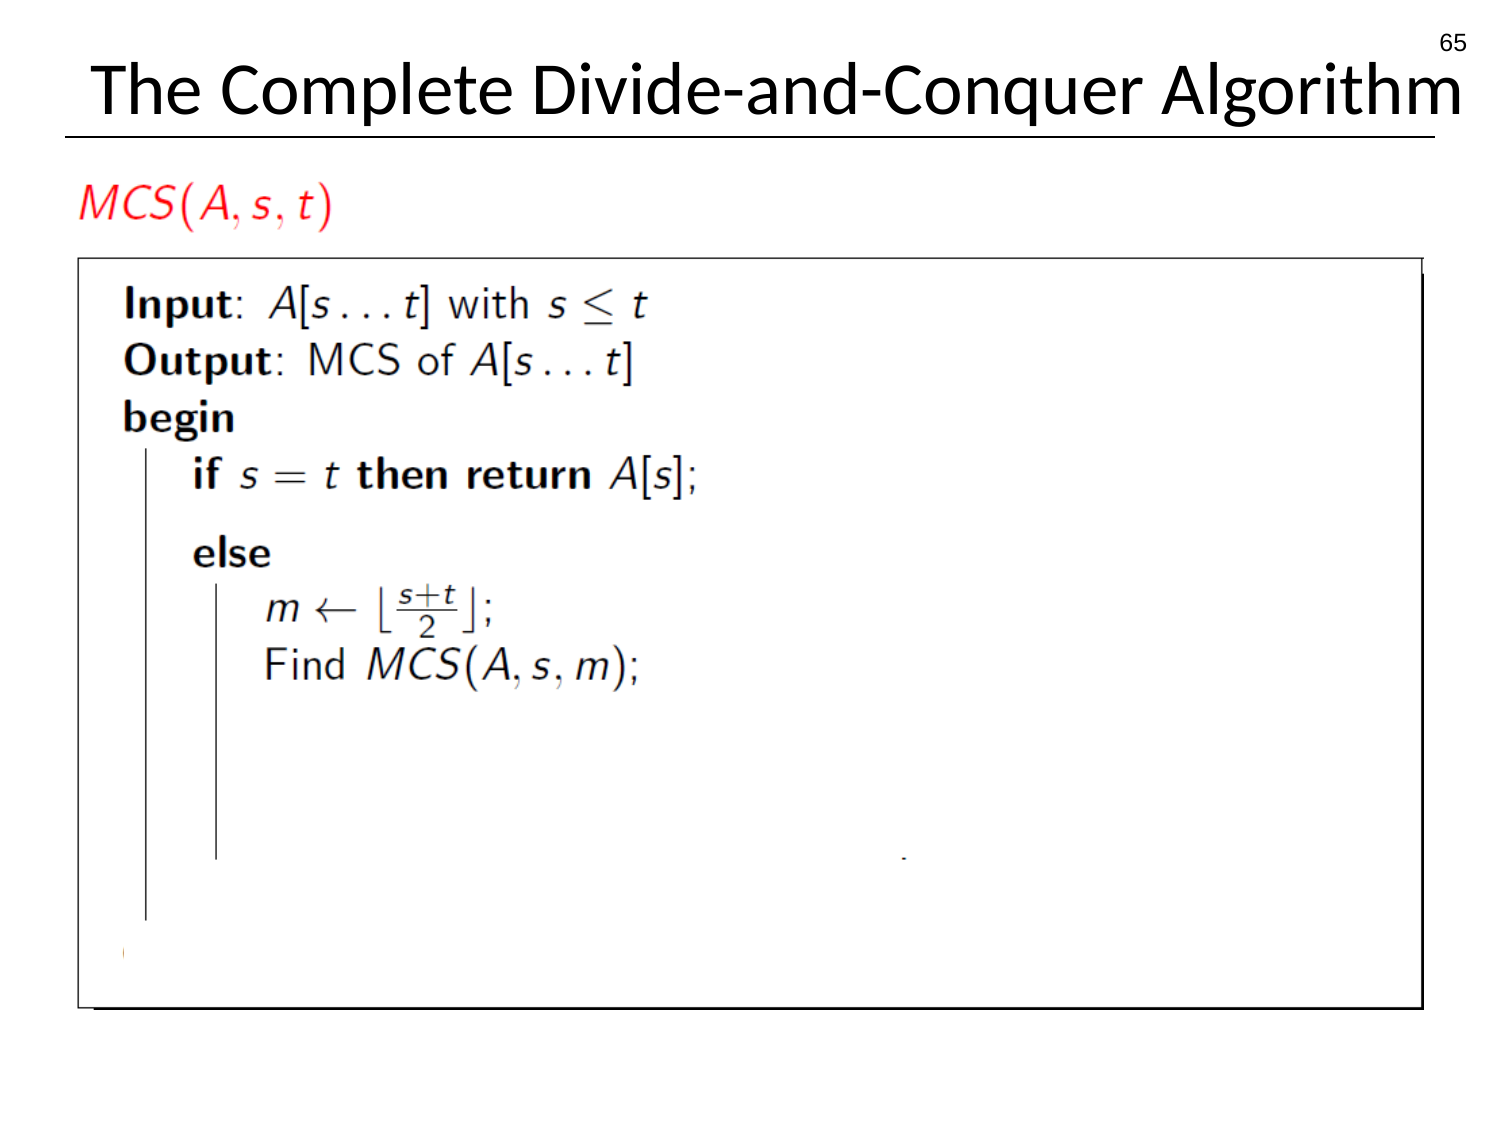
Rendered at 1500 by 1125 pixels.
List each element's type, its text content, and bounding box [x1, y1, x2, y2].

picture [74, 172, 337, 237]
title The Complete Divide-and-Conquer Algorithm [75, 20, 1500, 138]
picture [74, 255, 1424, 1010]
slide_number 65 [1131, 18, 1483, 62]
